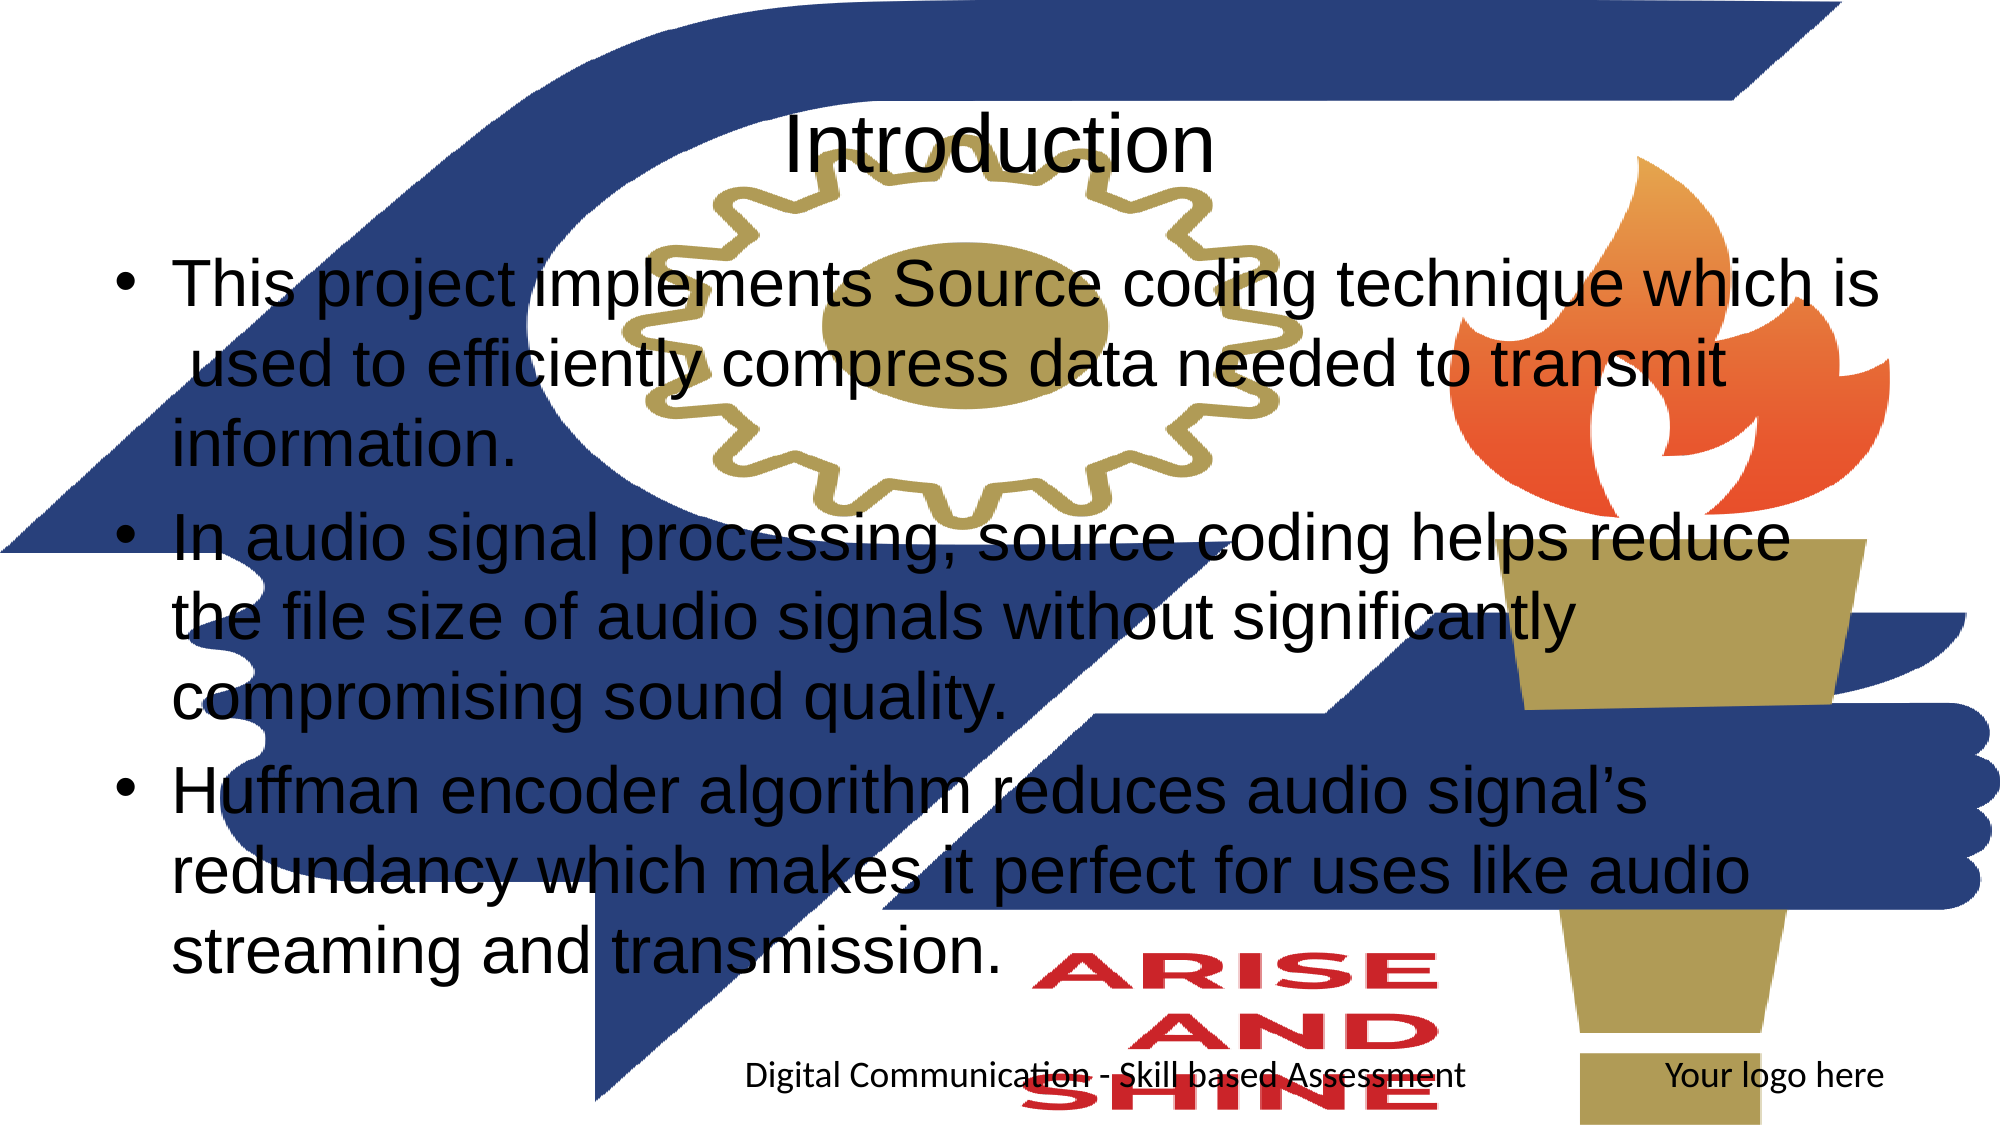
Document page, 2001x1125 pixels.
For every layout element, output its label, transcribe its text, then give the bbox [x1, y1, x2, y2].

list This project implements Source coding technique which is used to efficiently compress data needed to transmit information. In audio signal processing, source coding helps reduce the file size of audio signals without significantly compromising sound quality. Huffman encoder algorithm reduces audio signal’s redundancy which makes it perfect for uses like audio streaming and transmission. [99, 232, 1900, 1043]
footer Digital Communication - Skill based Assessment [683, 1042, 1538, 1125]
picture [0, 0, 2000, 1125]
title Introduction [99, 45, 1900, 232]
slide_number Your logo here [1433, 1042, 1900, 1103]
